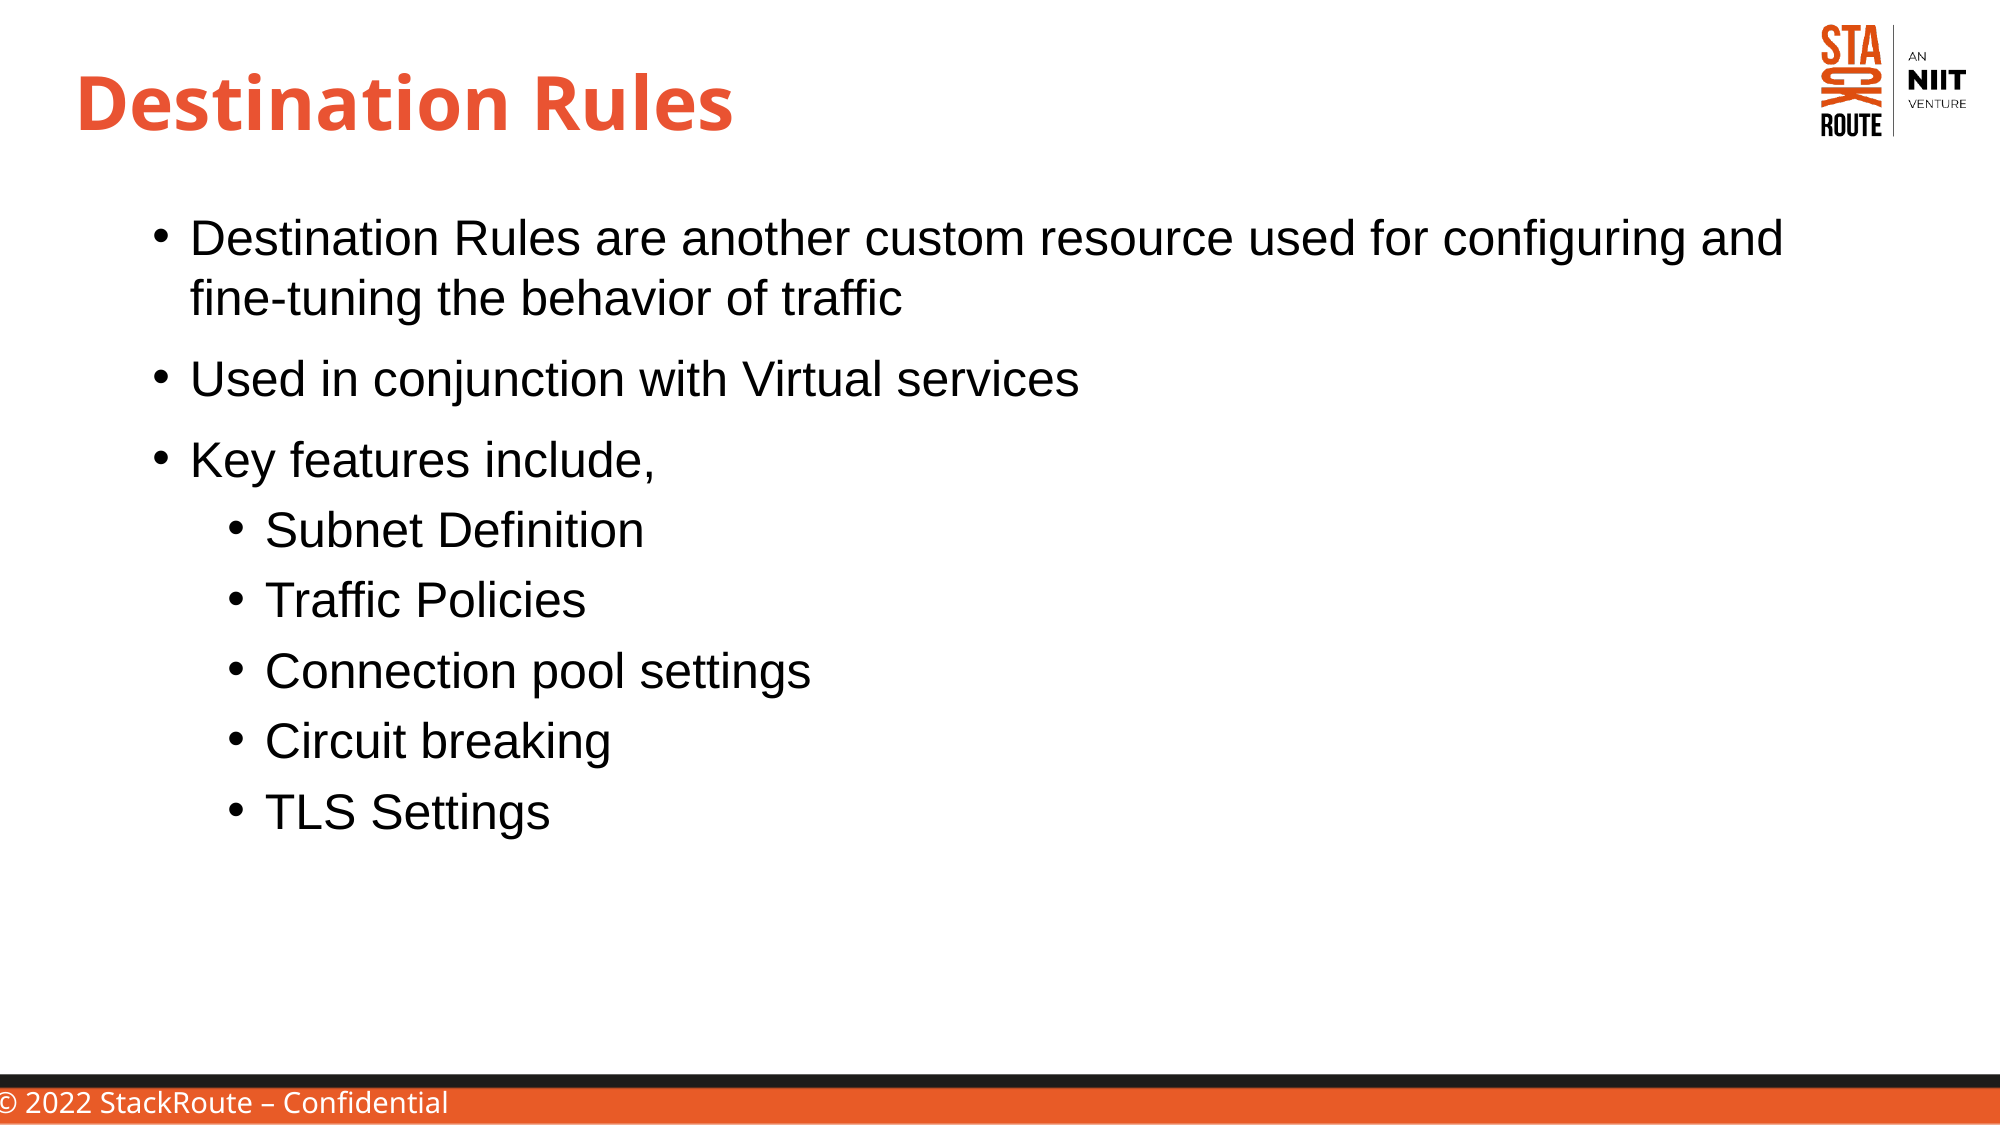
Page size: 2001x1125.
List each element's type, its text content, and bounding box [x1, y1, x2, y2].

list Destination Rules are another custom resource used for configuring and fine-tuning the behavior of traffic Used in conjunction with Virtual services Key features include, Subnet Definition Traffic Policies Connection pool settings Circuit breaking TLS Settings [137, 197, 1863, 1014]
picture [0, 1074, 2000, 1125]
picture [1817, 18, 1970, 141]
title Destination Rules [59, 52, 1785, 161]
